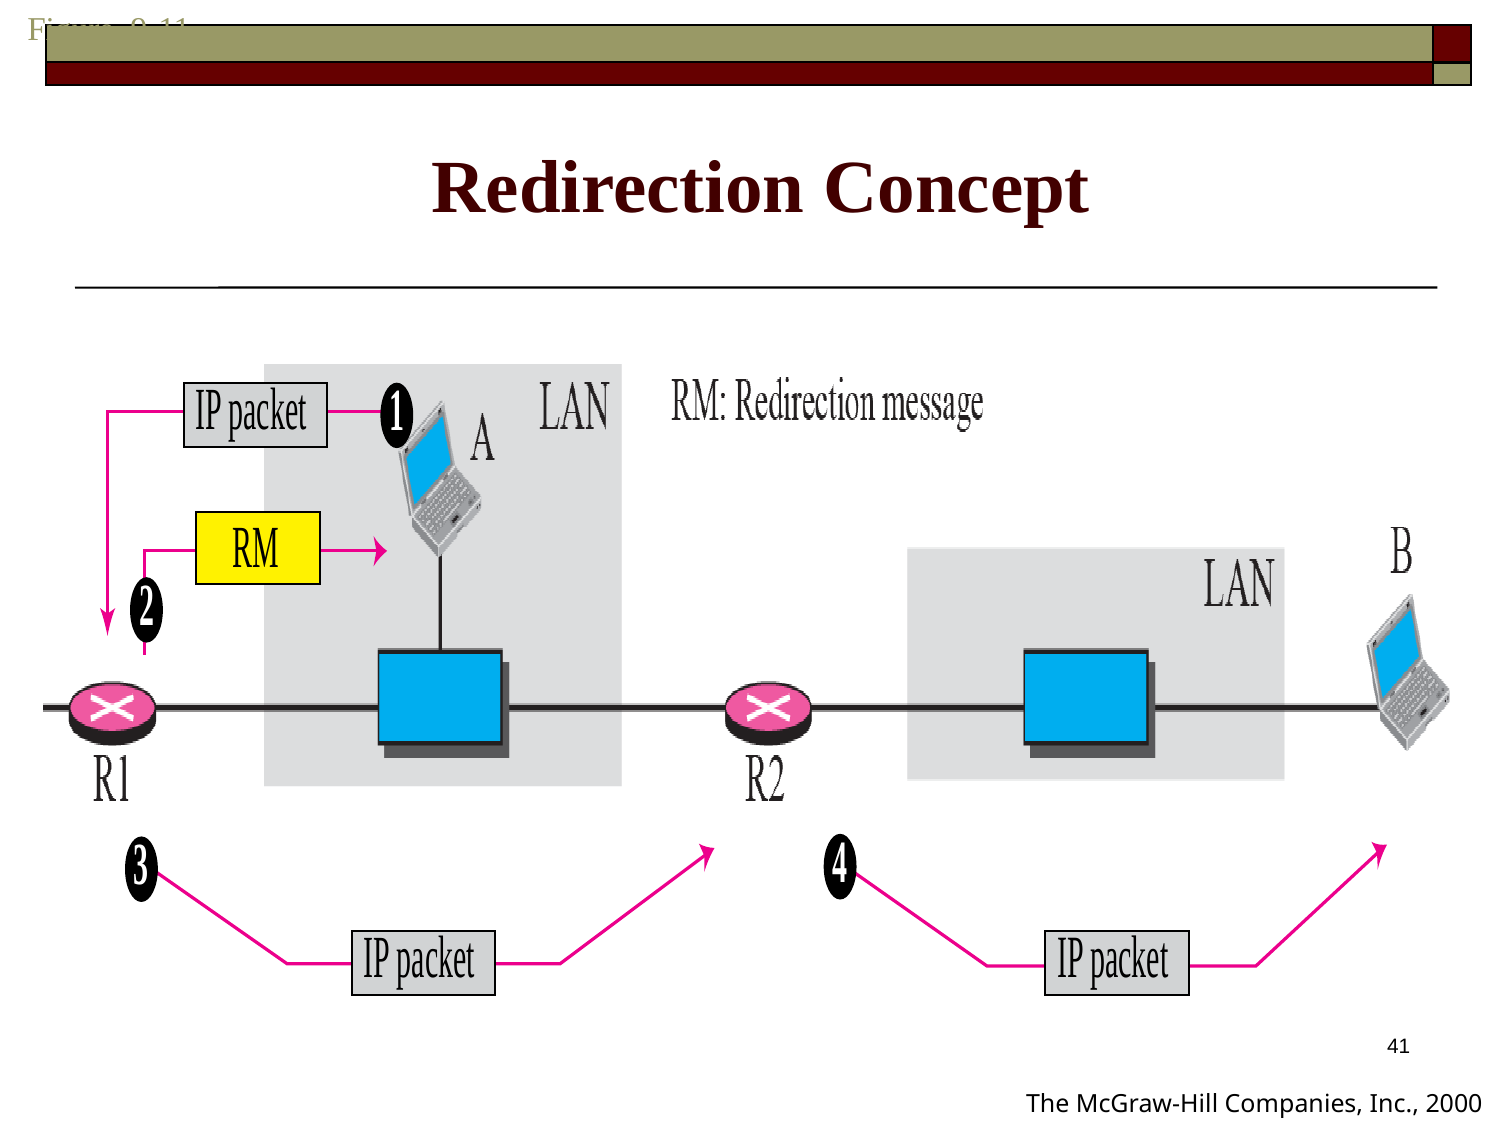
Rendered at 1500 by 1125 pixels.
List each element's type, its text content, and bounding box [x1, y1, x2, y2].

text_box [43, 364, 1451, 998]
text_box Figure 9-11 [12, 0, 278, 55]
text_box The McGraw-Hill Companies, Inc., 2000 [1011, 1079, 1499, 1125]
slide_number 41 [1112, 1024, 1426, 1101]
text_box Redirection Concept [416, 130, 1106, 235]
